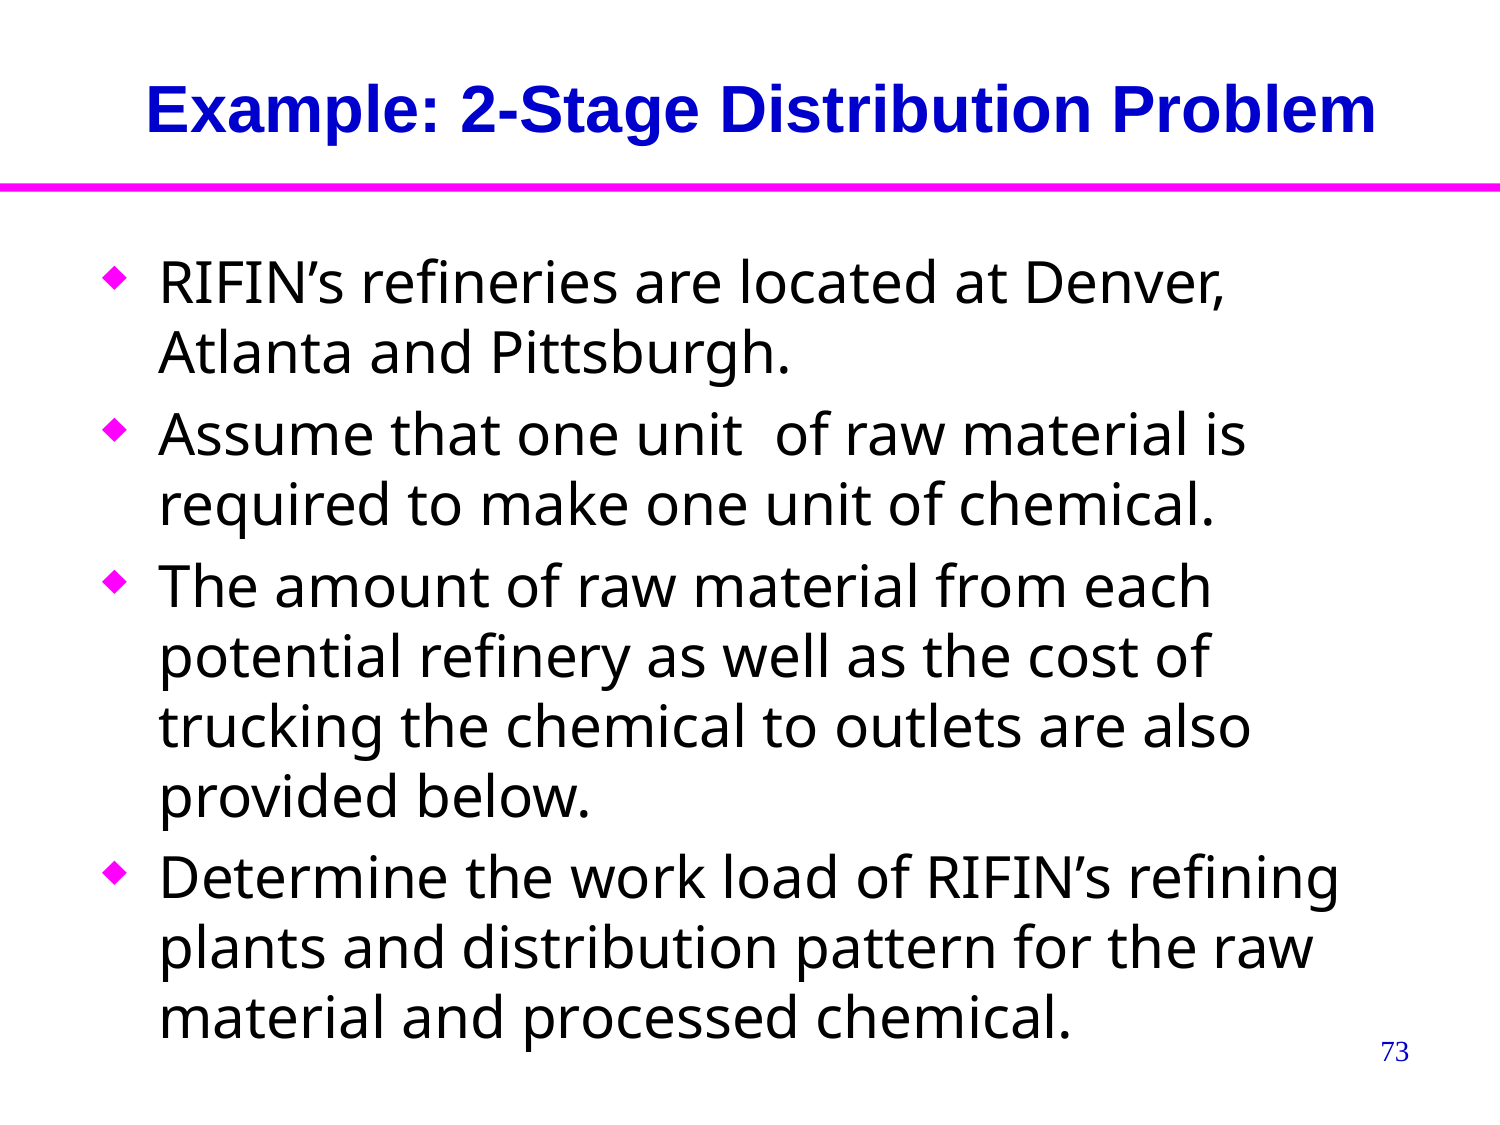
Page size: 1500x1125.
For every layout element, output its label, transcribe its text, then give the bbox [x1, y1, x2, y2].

slide_number 73 [1074, 1024, 1425, 1103]
title Example: 2-Stage Distribution Problem [112, 37, 1413, 175]
list RIFIN’s refineries are located at Denver, Atlanta and Pittsburgh. Assume that one unit of raw material is required to make one unit of chemical. The amount of raw material from each potential refinery as well as the cost of trucking the chemical to outlets are also provided below. Determine the work load of RIFIN’s refining plants and distribution pattern for the raw material and processed chemical. [87, 238, 1375, 1051]
